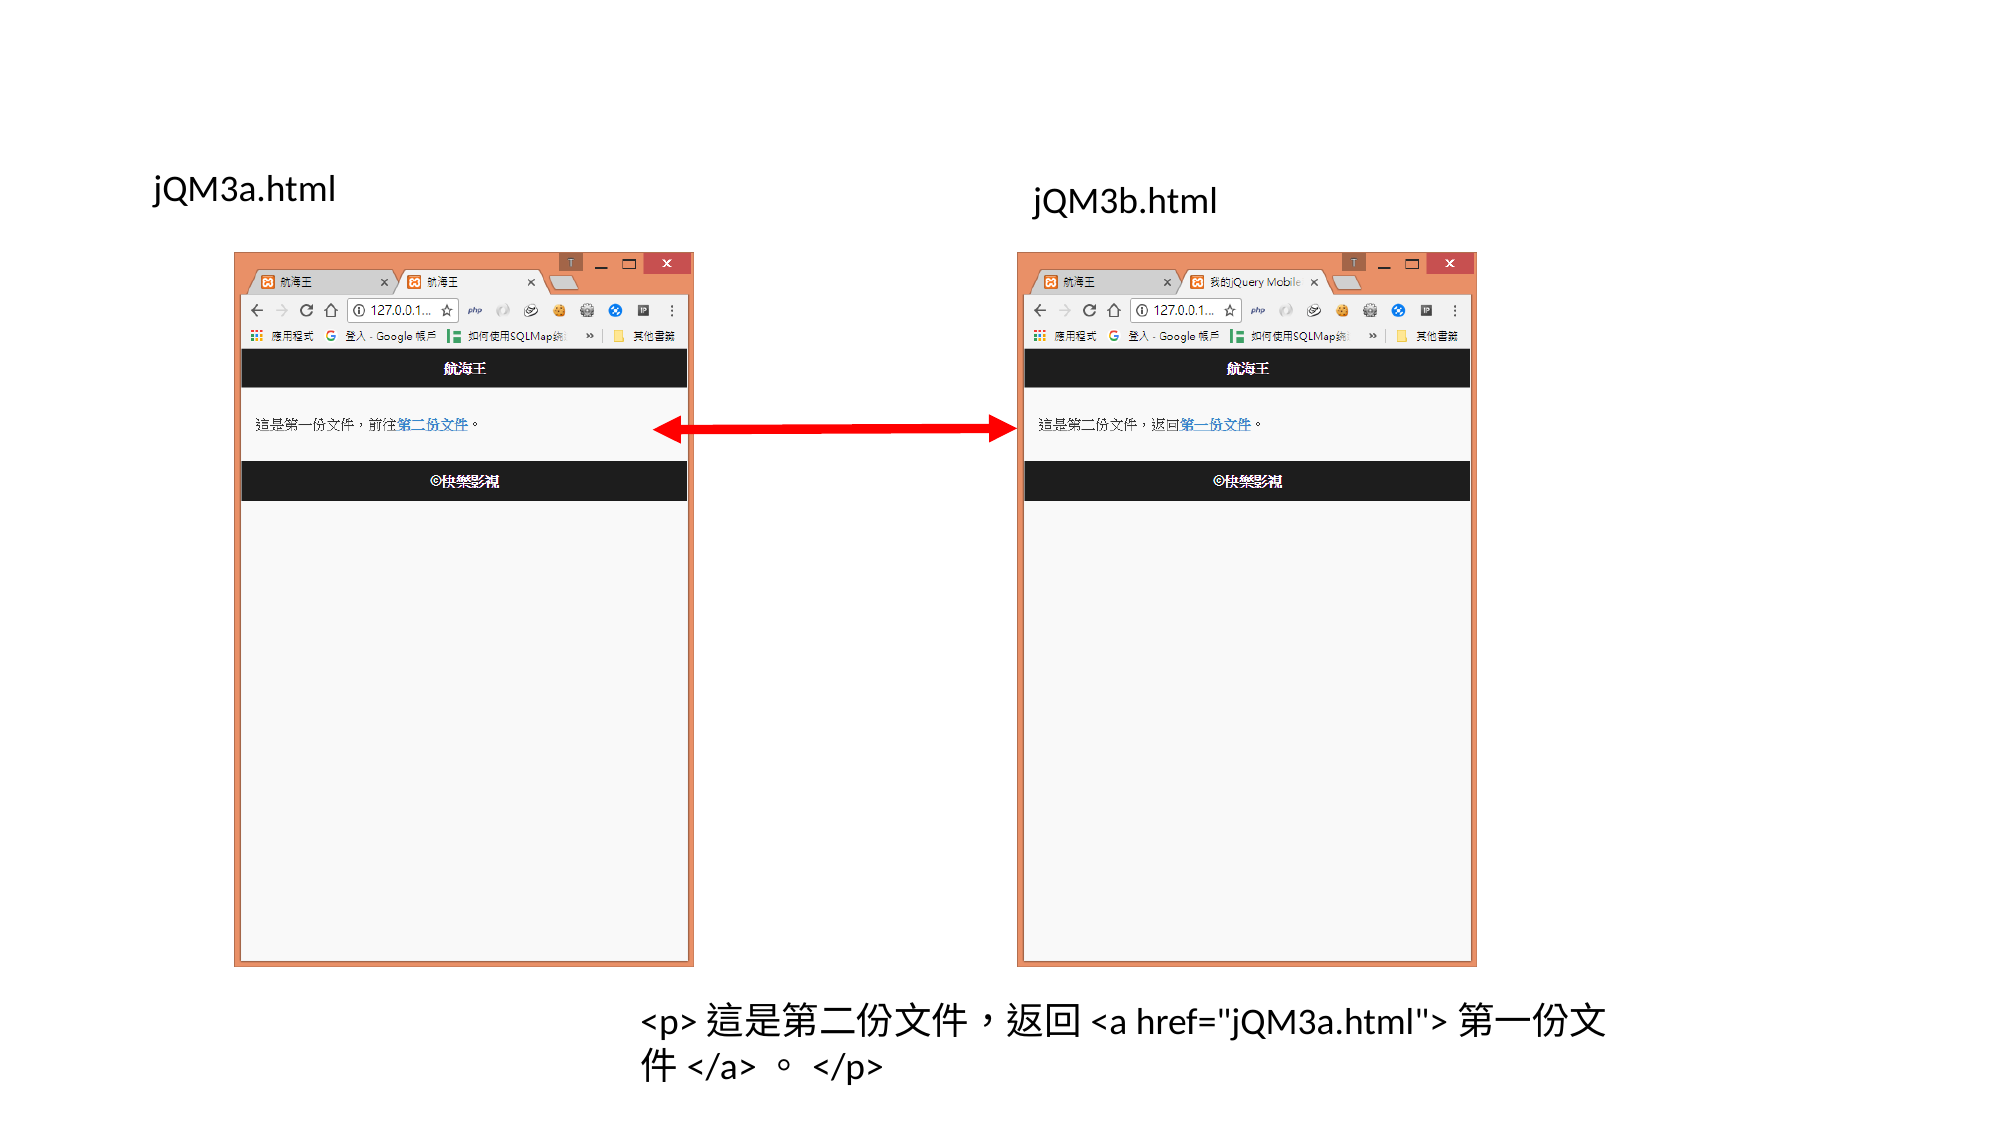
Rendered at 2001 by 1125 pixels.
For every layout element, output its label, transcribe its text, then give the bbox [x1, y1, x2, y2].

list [1017, 252, 1477, 967]
text_box jQM3b.html [1018, 168, 1233, 229]
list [234, 252, 694, 967]
text_box <p>這是第二份文件，返回<a href="jQM3a.html">第一份文件</a>。</p> [625, 989, 1626, 1095]
text_box jQM3a.html [138, 156, 352, 217]
